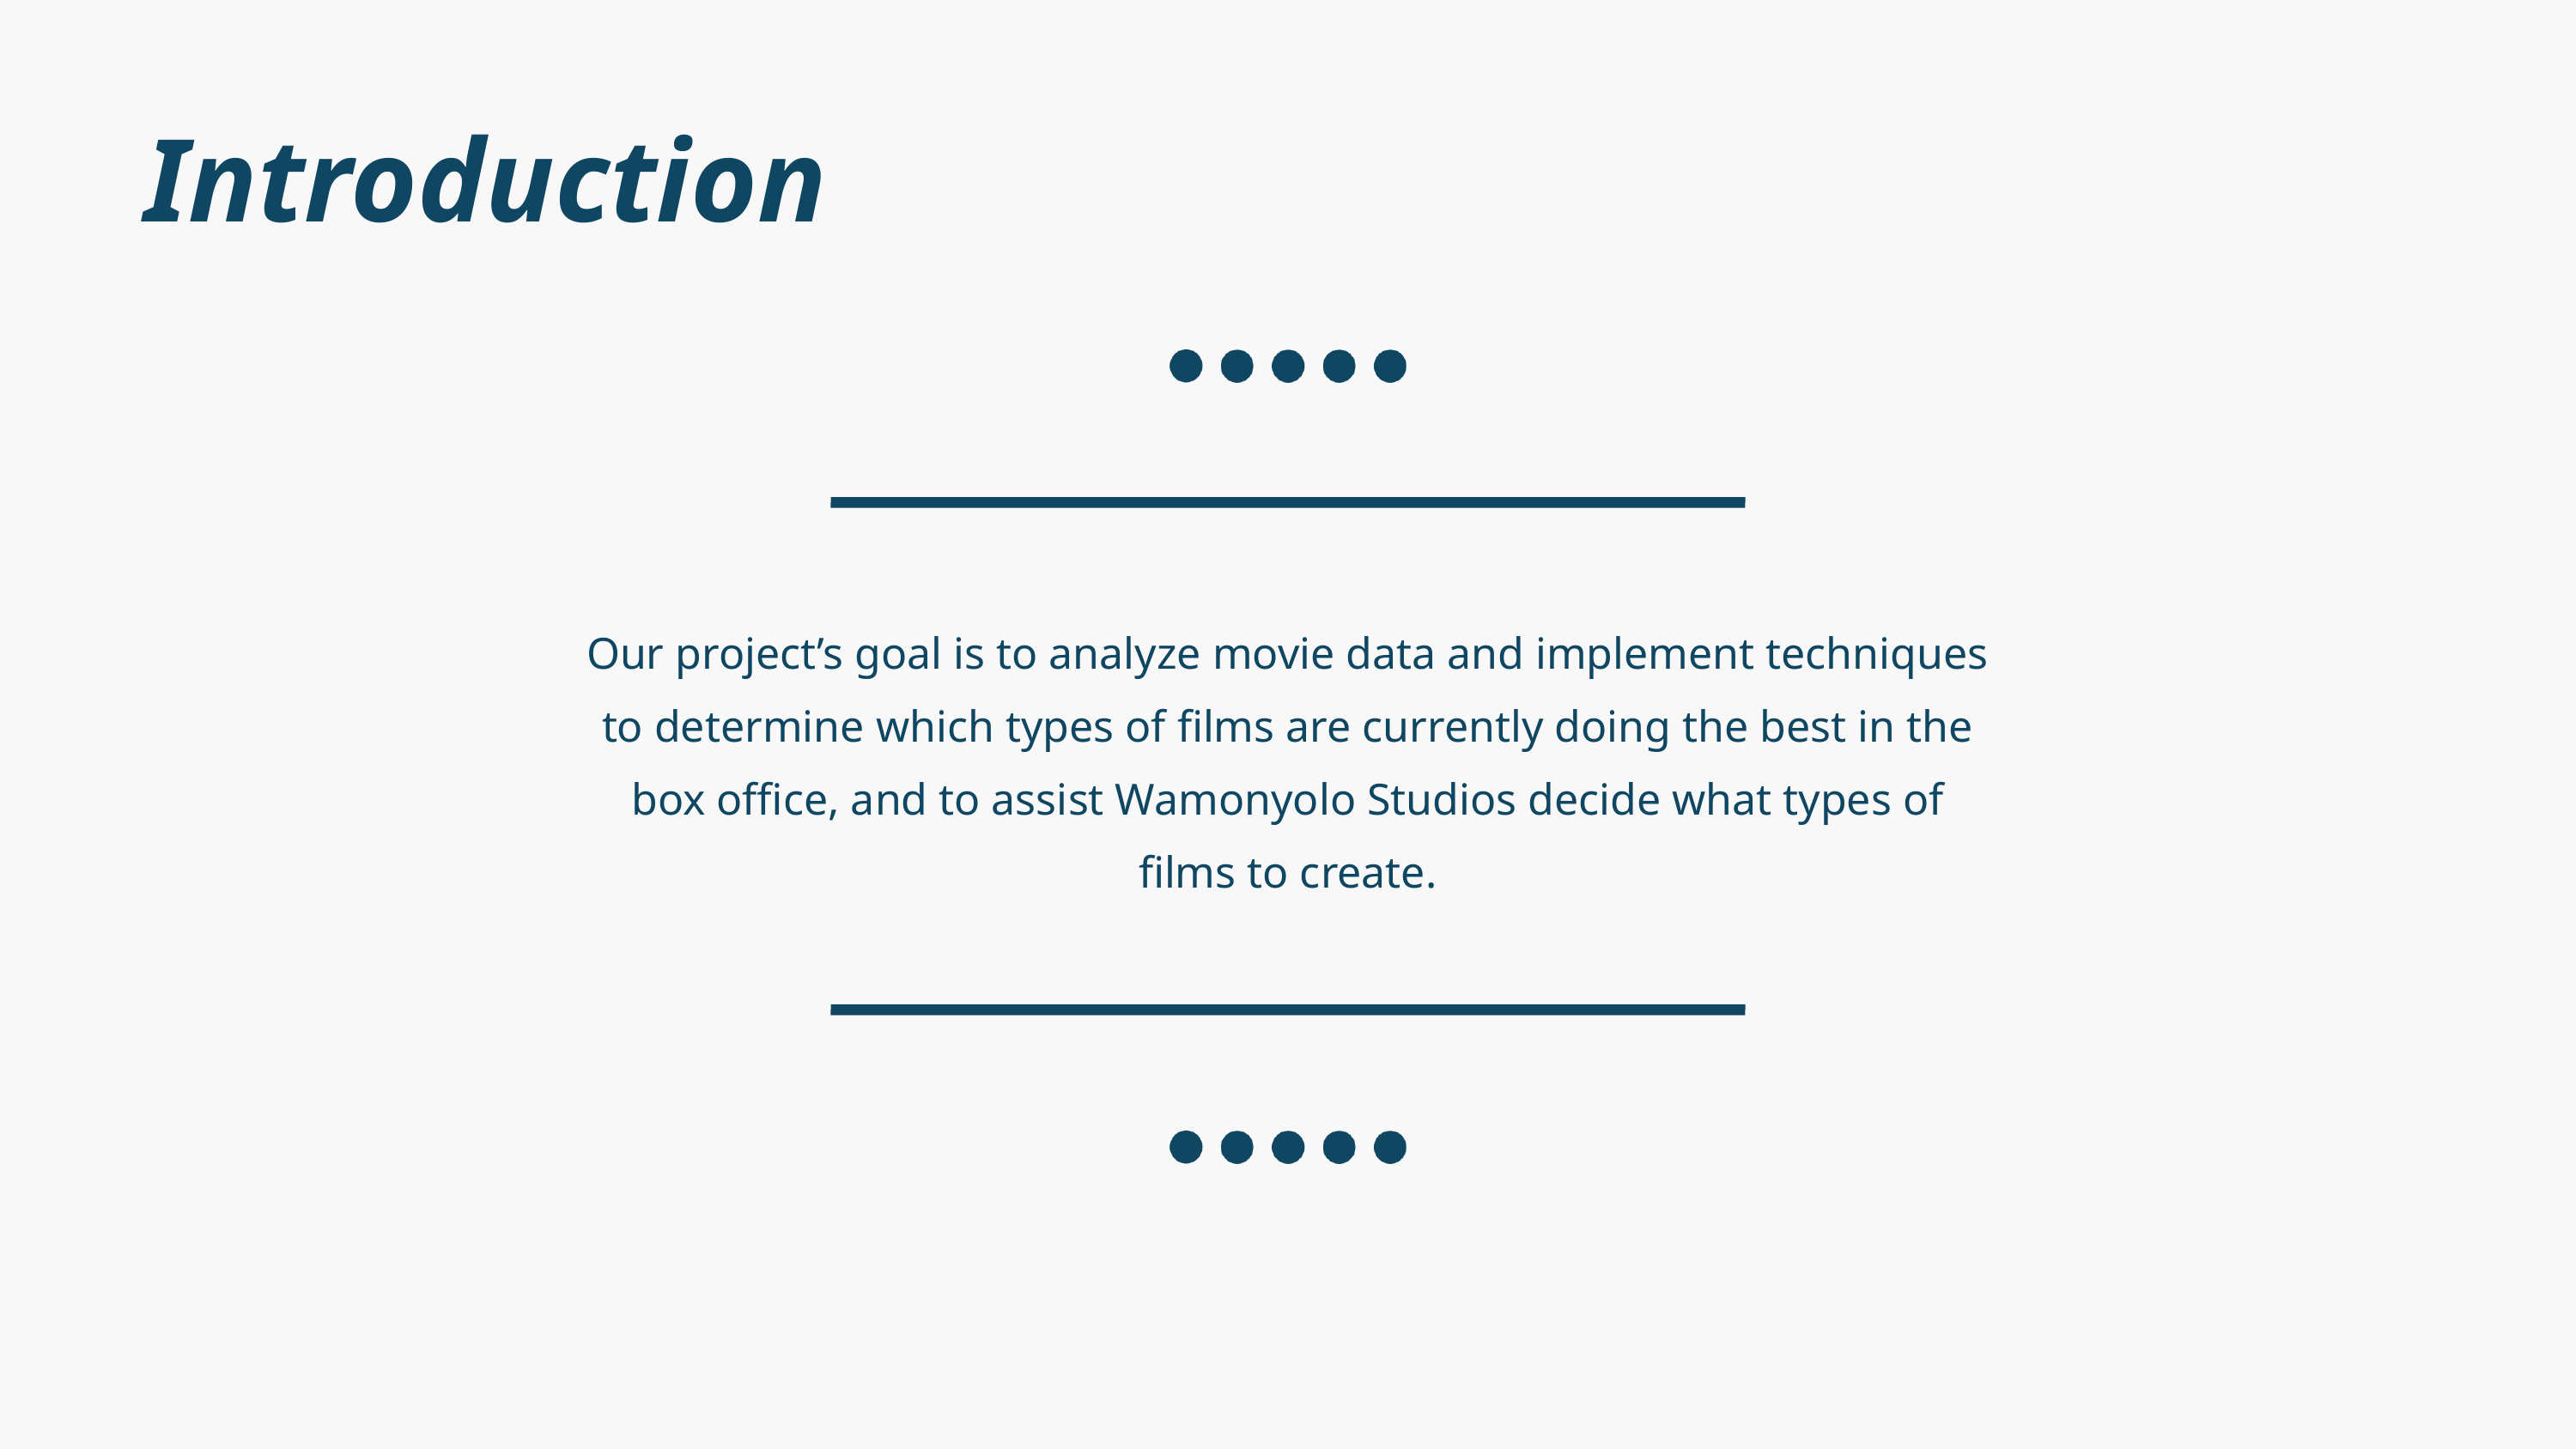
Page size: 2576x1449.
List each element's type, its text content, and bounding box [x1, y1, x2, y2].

text_box [1170, 1129, 1406, 1165]
text_box [1170, 348, 1406, 384]
text_box Our project’s goal is to analyze movie data and implement techniques to determine which types of films are currently doing the best in the box office, and to assist Wamonyolo Studios decide what types of films to create. [586, 604, 1990, 897]
text_box Introduction [144, 84, 1279, 246]
